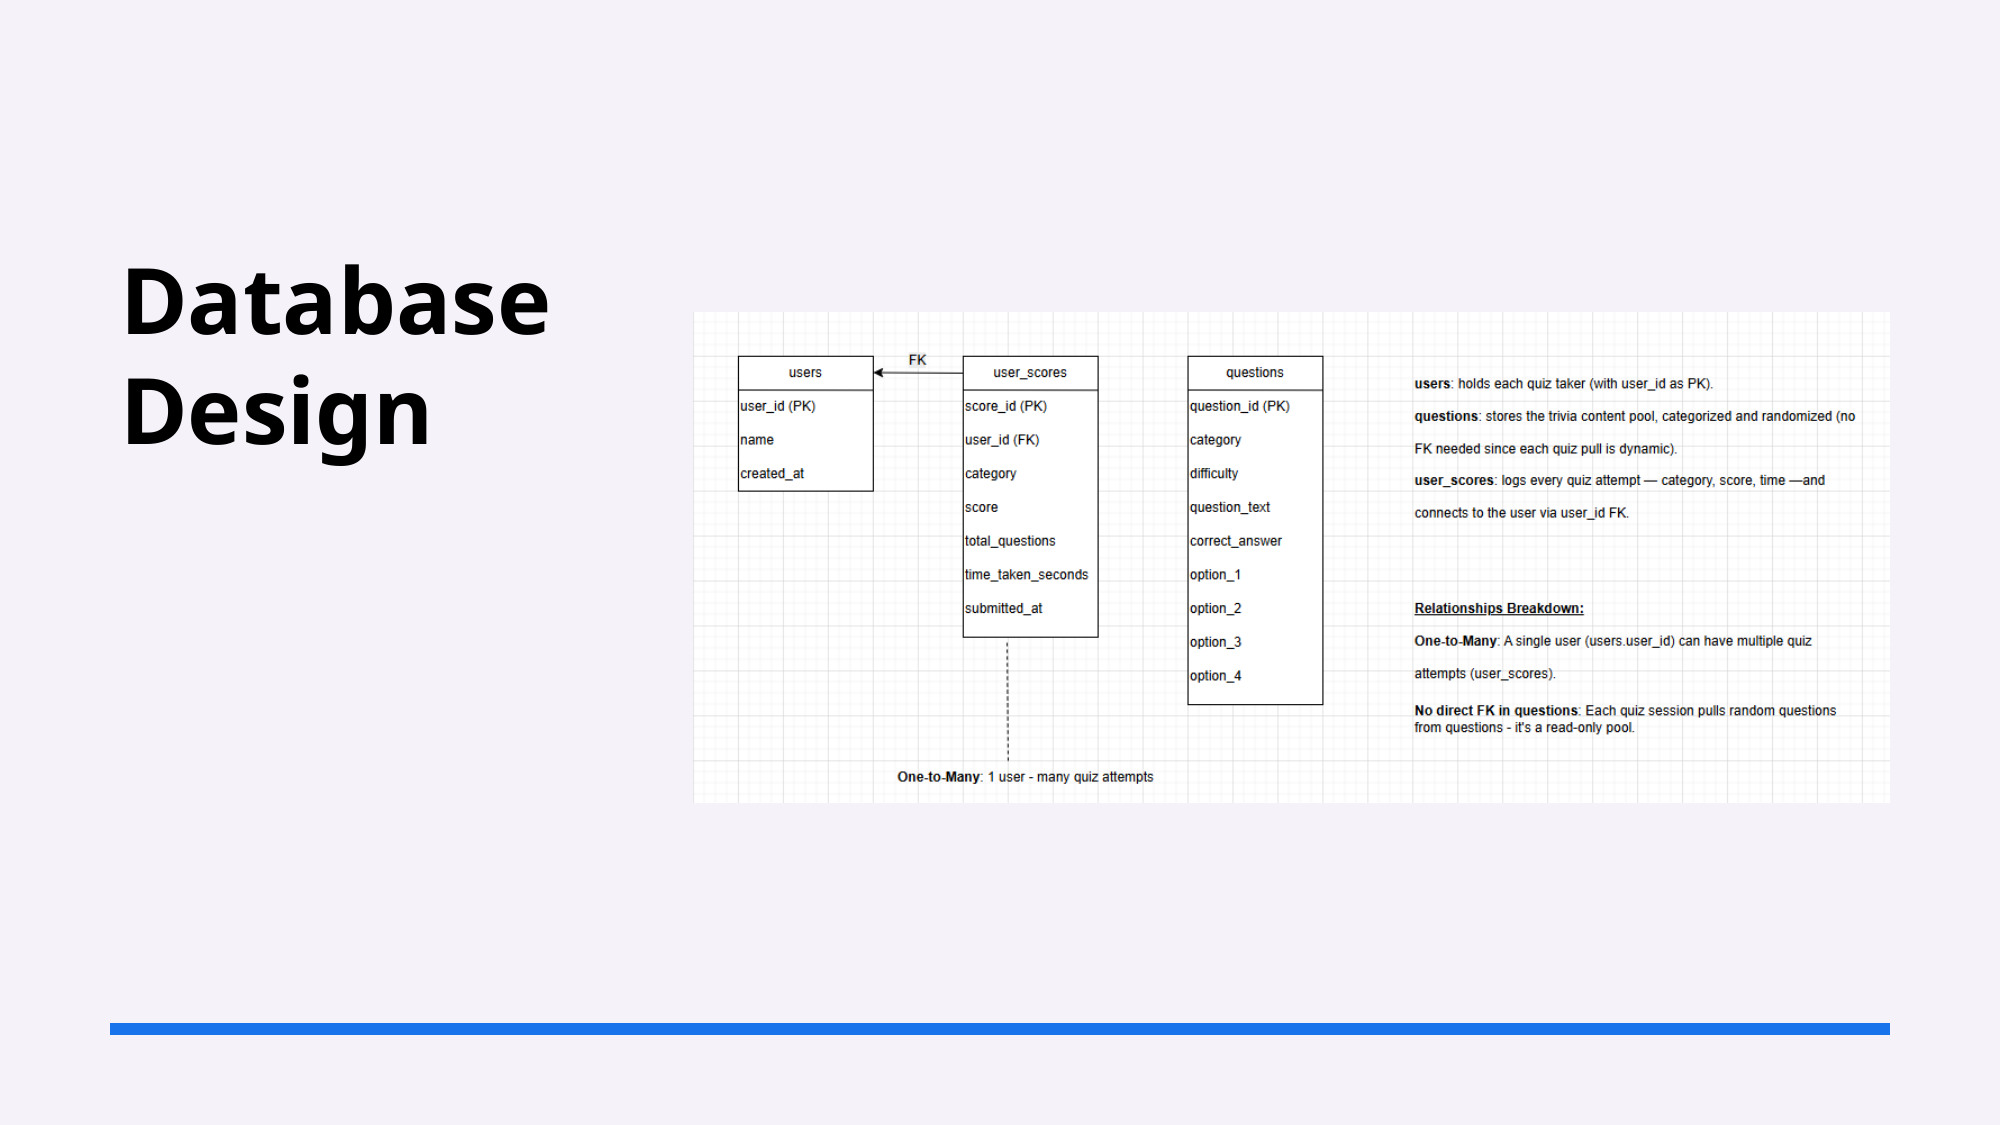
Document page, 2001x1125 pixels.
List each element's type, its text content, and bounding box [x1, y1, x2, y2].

title Database Design [105, 235, 595, 664]
text_box [0, 0, 2000, 1125]
picture [693, 312, 1890, 803]
